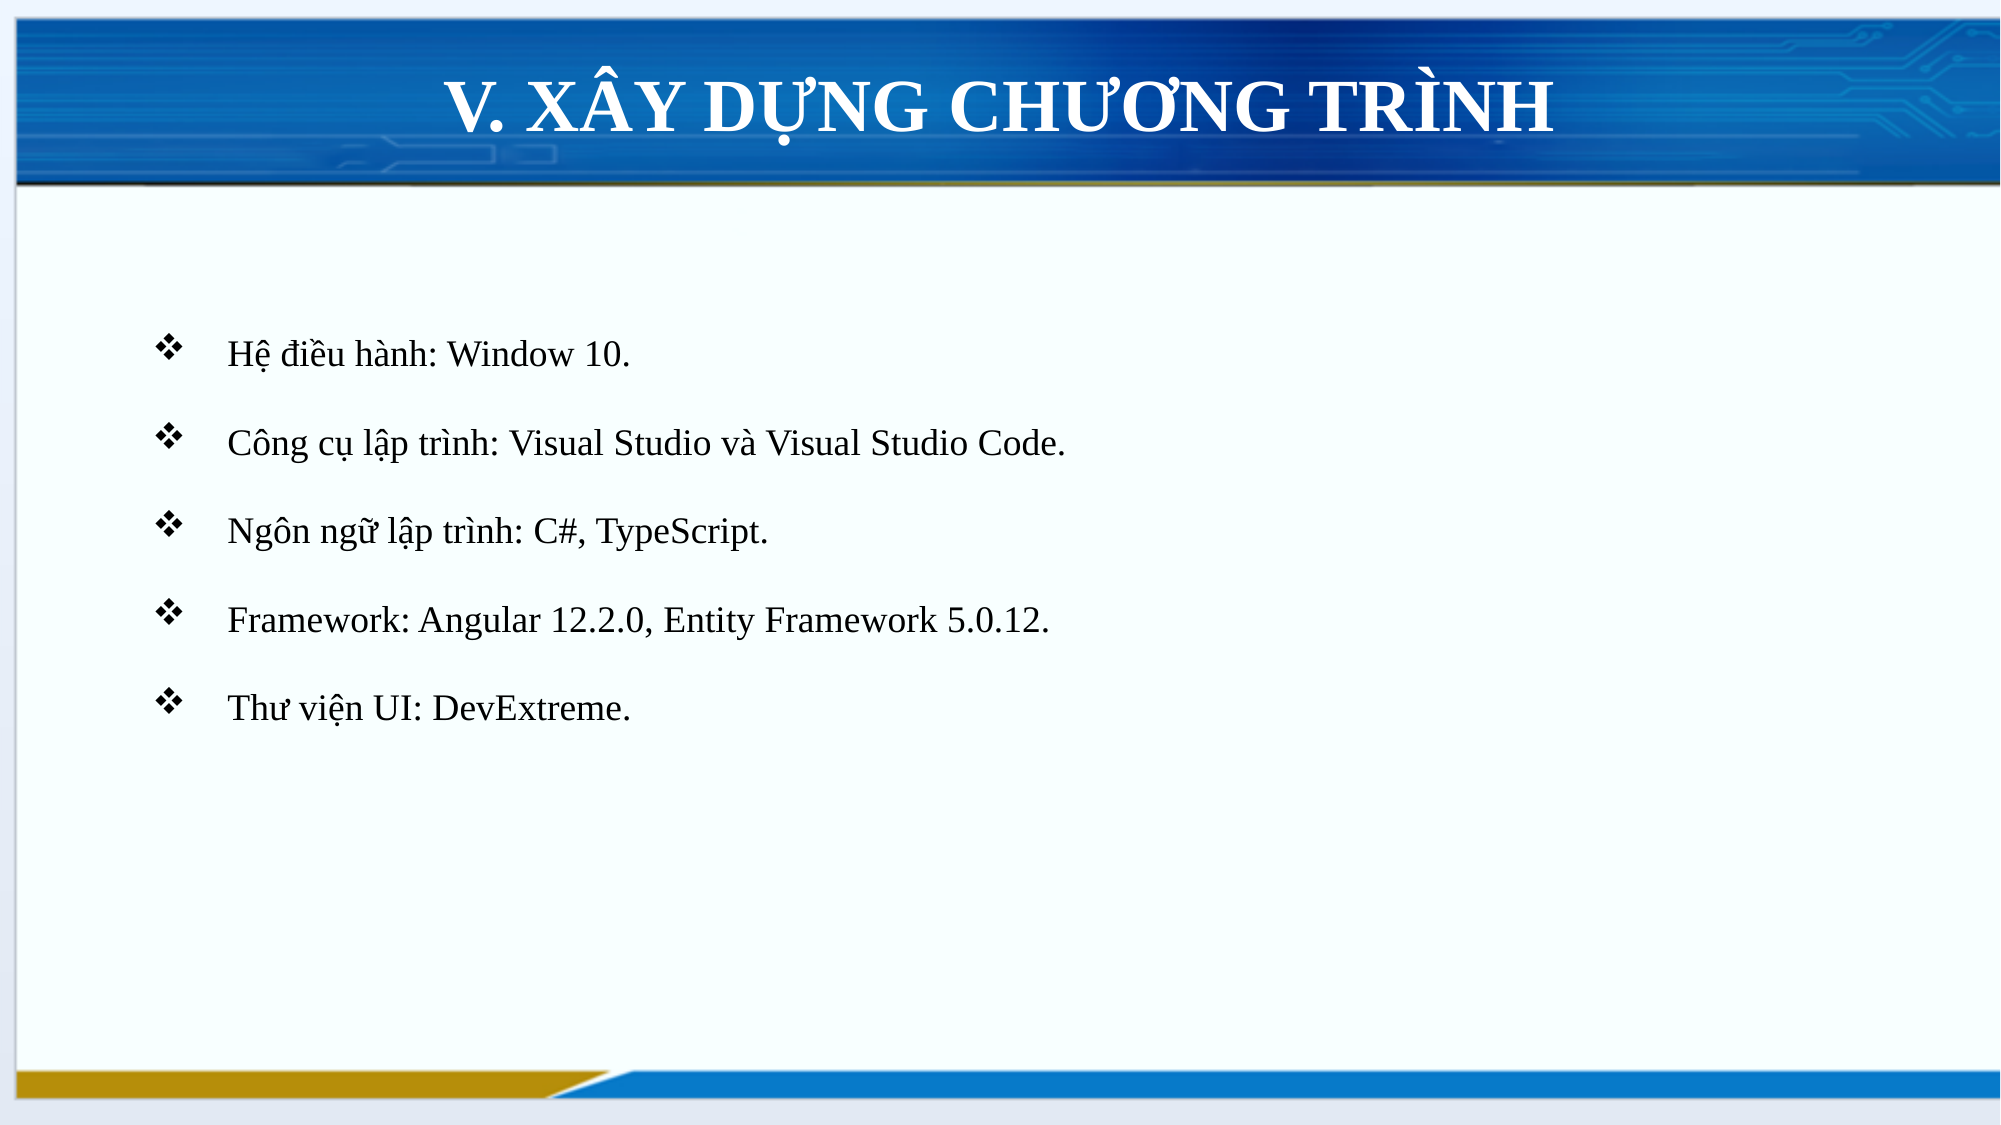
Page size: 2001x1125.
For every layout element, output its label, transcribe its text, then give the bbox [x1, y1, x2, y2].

picture [0, 0, 2001, 1125]
text_box V. XÂY DỰNG CHƯƠNG TRÌNH [385, 49, 1614, 154]
list Hệ điều hành: Window 10. Công cụ lập trình: Visual Studio và Visual Studio Code. Ngôn ngữ lập trình: C#, TypeScript. Framework: Angular 12.2.0, Entity Framework 5.0.12. Thư viện UI: DevExtreme. [137, 299, 1863, 1014]
